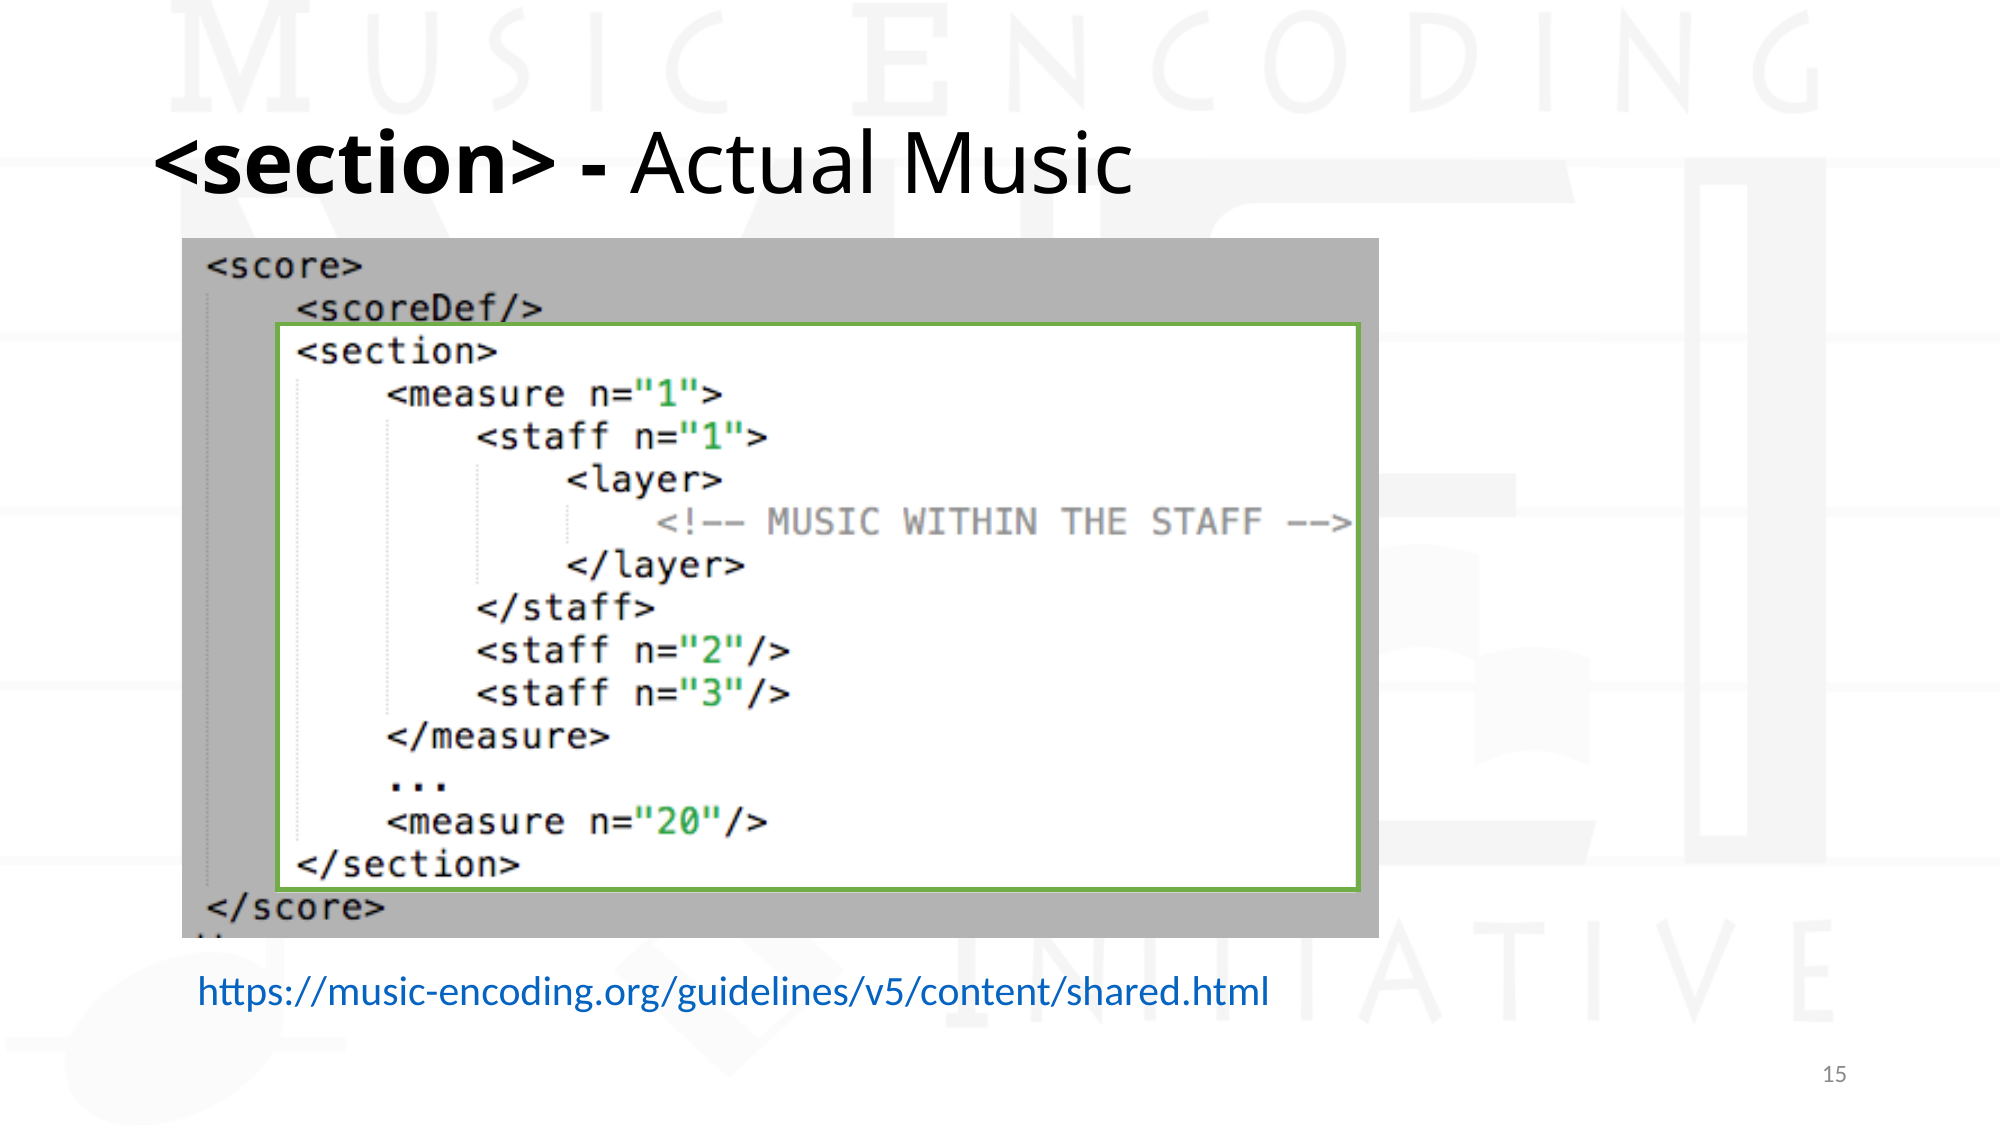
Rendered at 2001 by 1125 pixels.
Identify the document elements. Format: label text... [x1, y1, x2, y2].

slide_number 15 [1412, 1042, 1863, 1103]
title <section> - Actual Music [137, 112, 1863, 221]
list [182, 238, 1379, 938]
text_box https://music-encoding.org/guidelines/v5/content/shared.html [182, 956, 1808, 1022]
